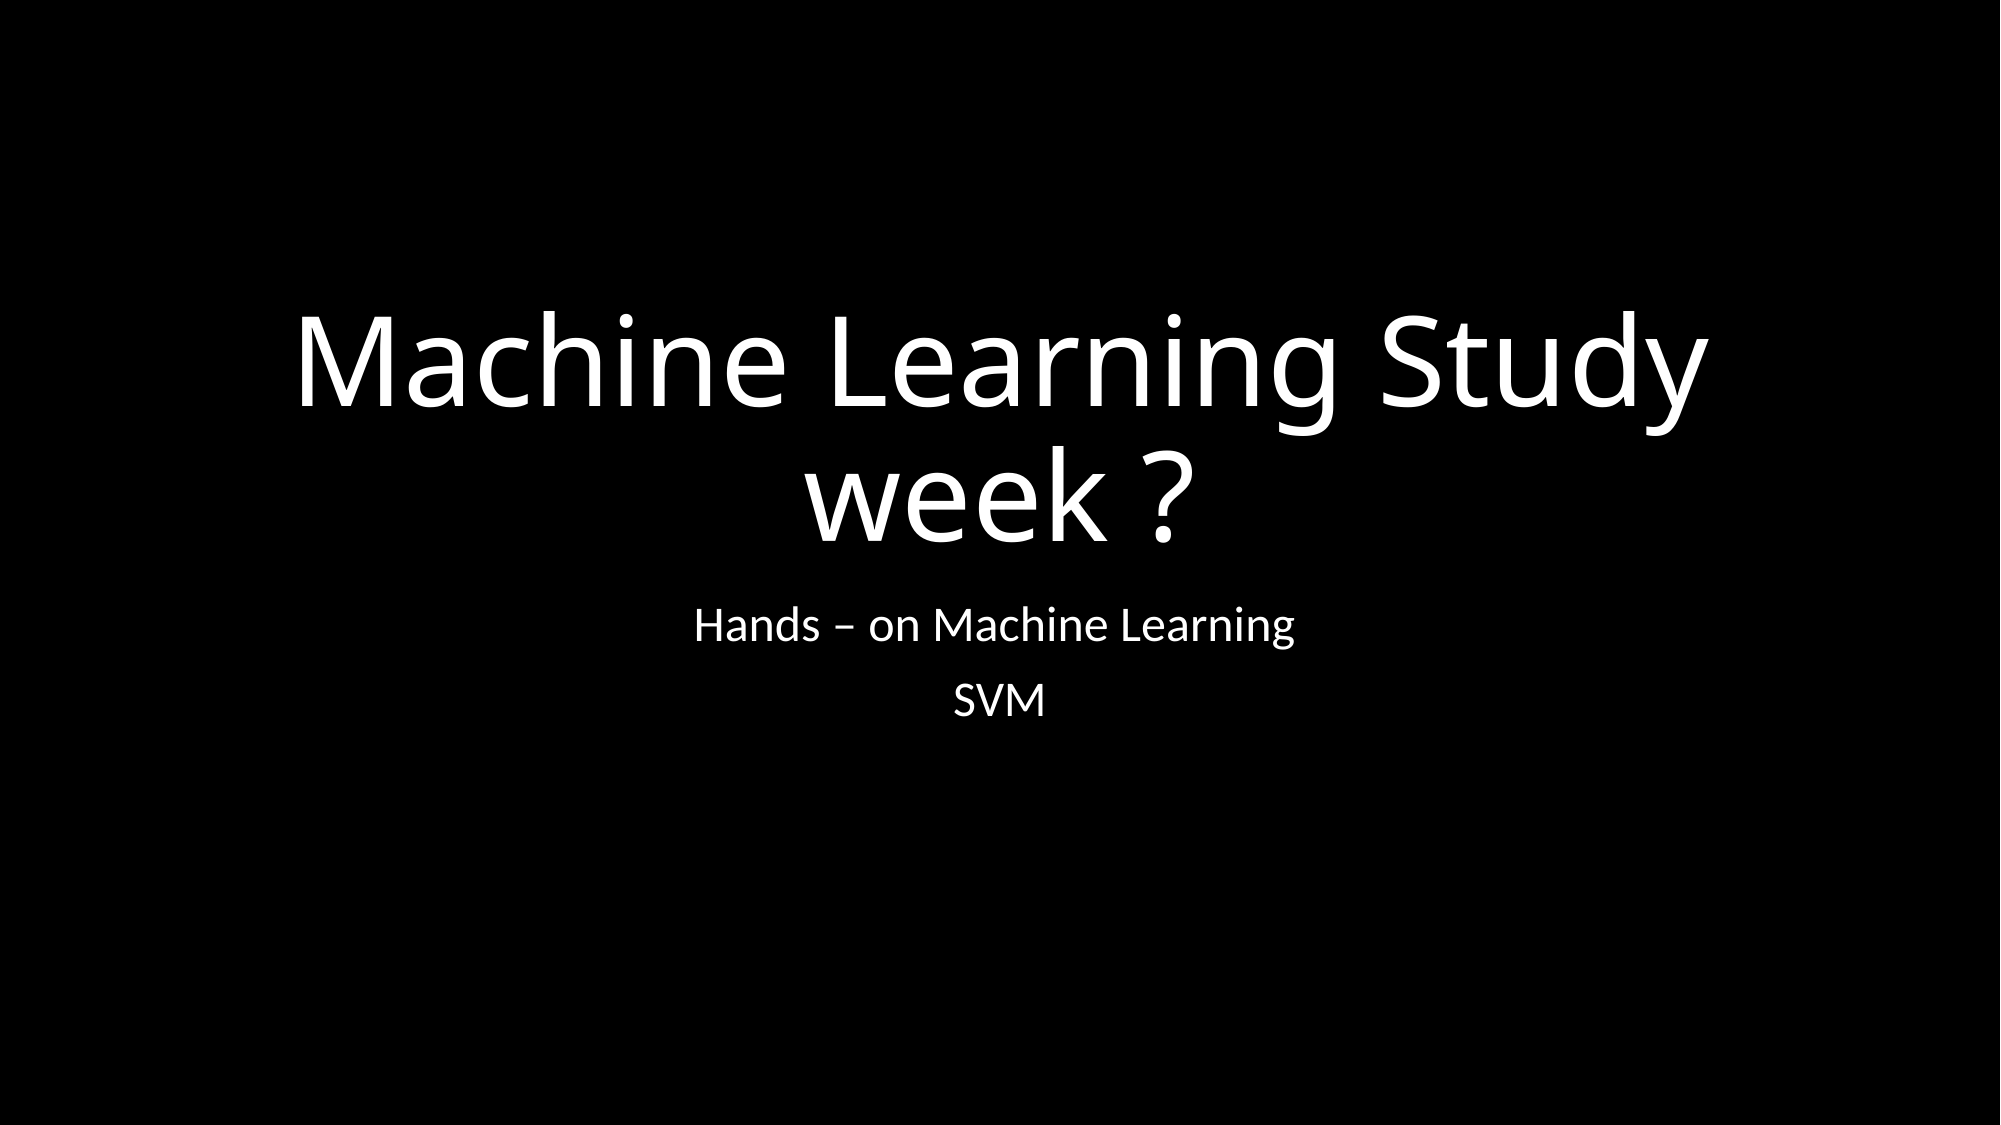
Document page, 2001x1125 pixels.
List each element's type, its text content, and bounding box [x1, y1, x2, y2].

title Machine Learning Study week ? [249, 184, 1750, 576]
subtitle Hands – on Machine Learning SVM [249, 590, 1750, 863]
